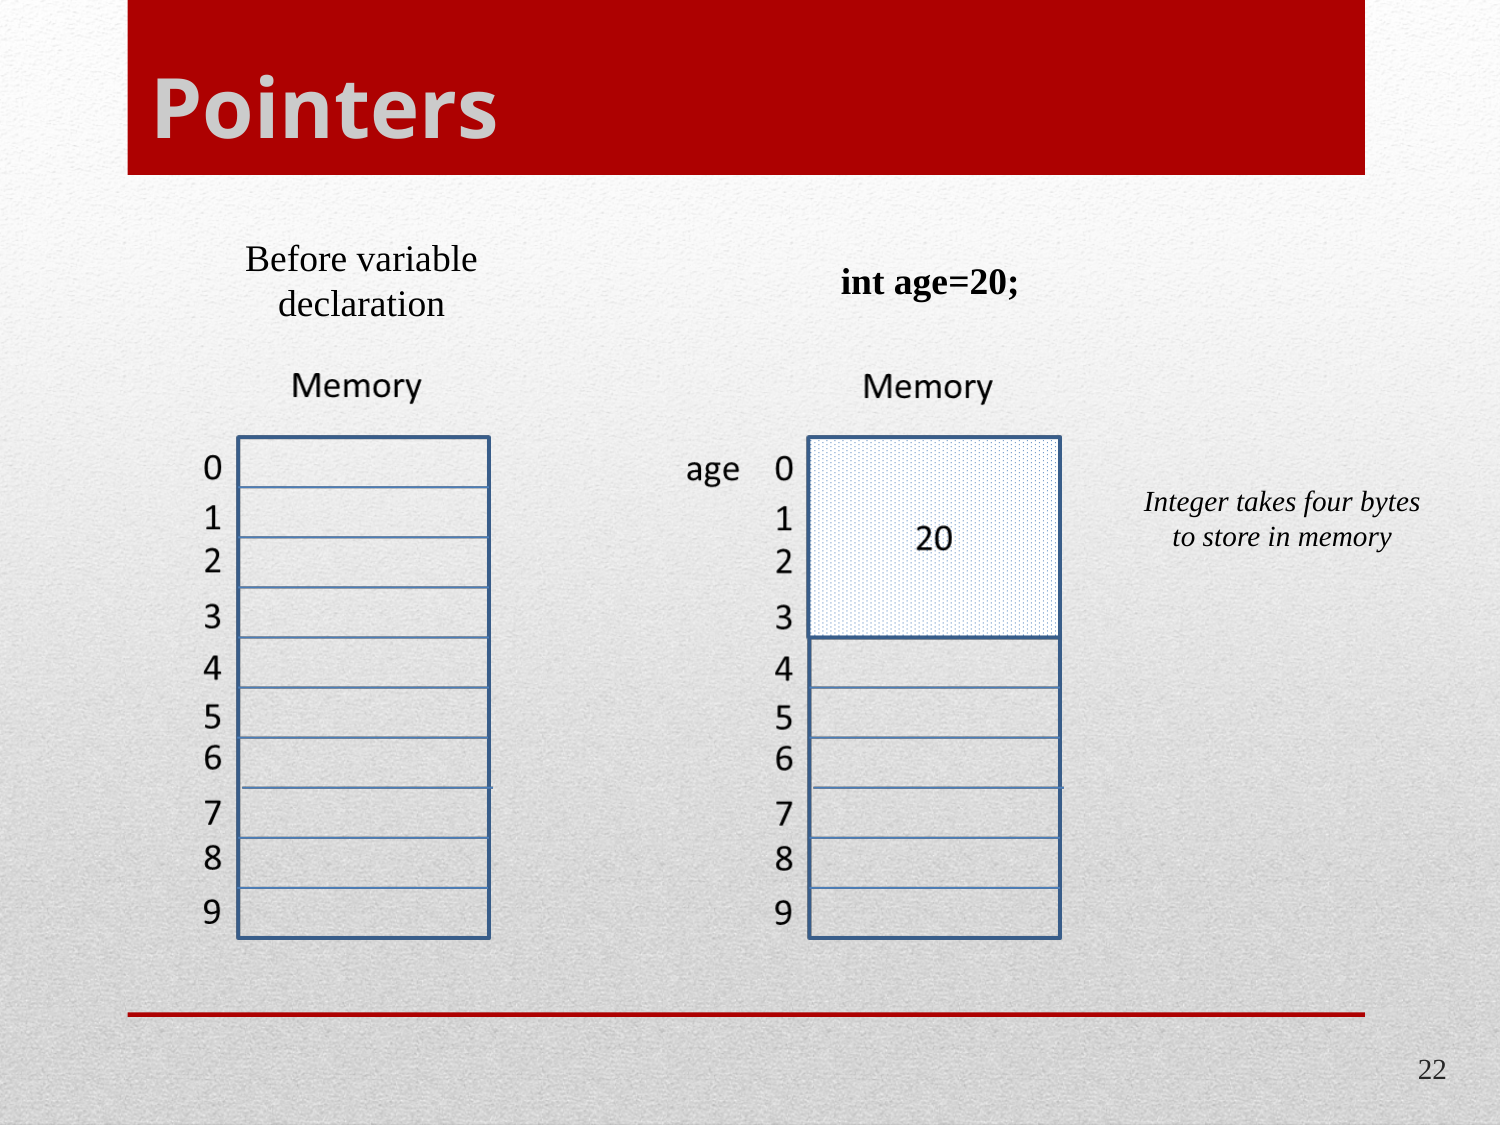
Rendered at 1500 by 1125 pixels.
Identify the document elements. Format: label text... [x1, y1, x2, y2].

text_box Integer takes four bytes to store in memory [1129, 474, 1436, 560]
title Pointers [135, 0, 1248, 163]
picture [661, 349, 1065, 958]
text_box int age=20; [826, 249, 1035, 310]
text_box Before variable declaration [230, 226, 493, 332]
slide_number 22 [1337, 1037, 1463, 1098]
picture [173, 349, 494, 958]
